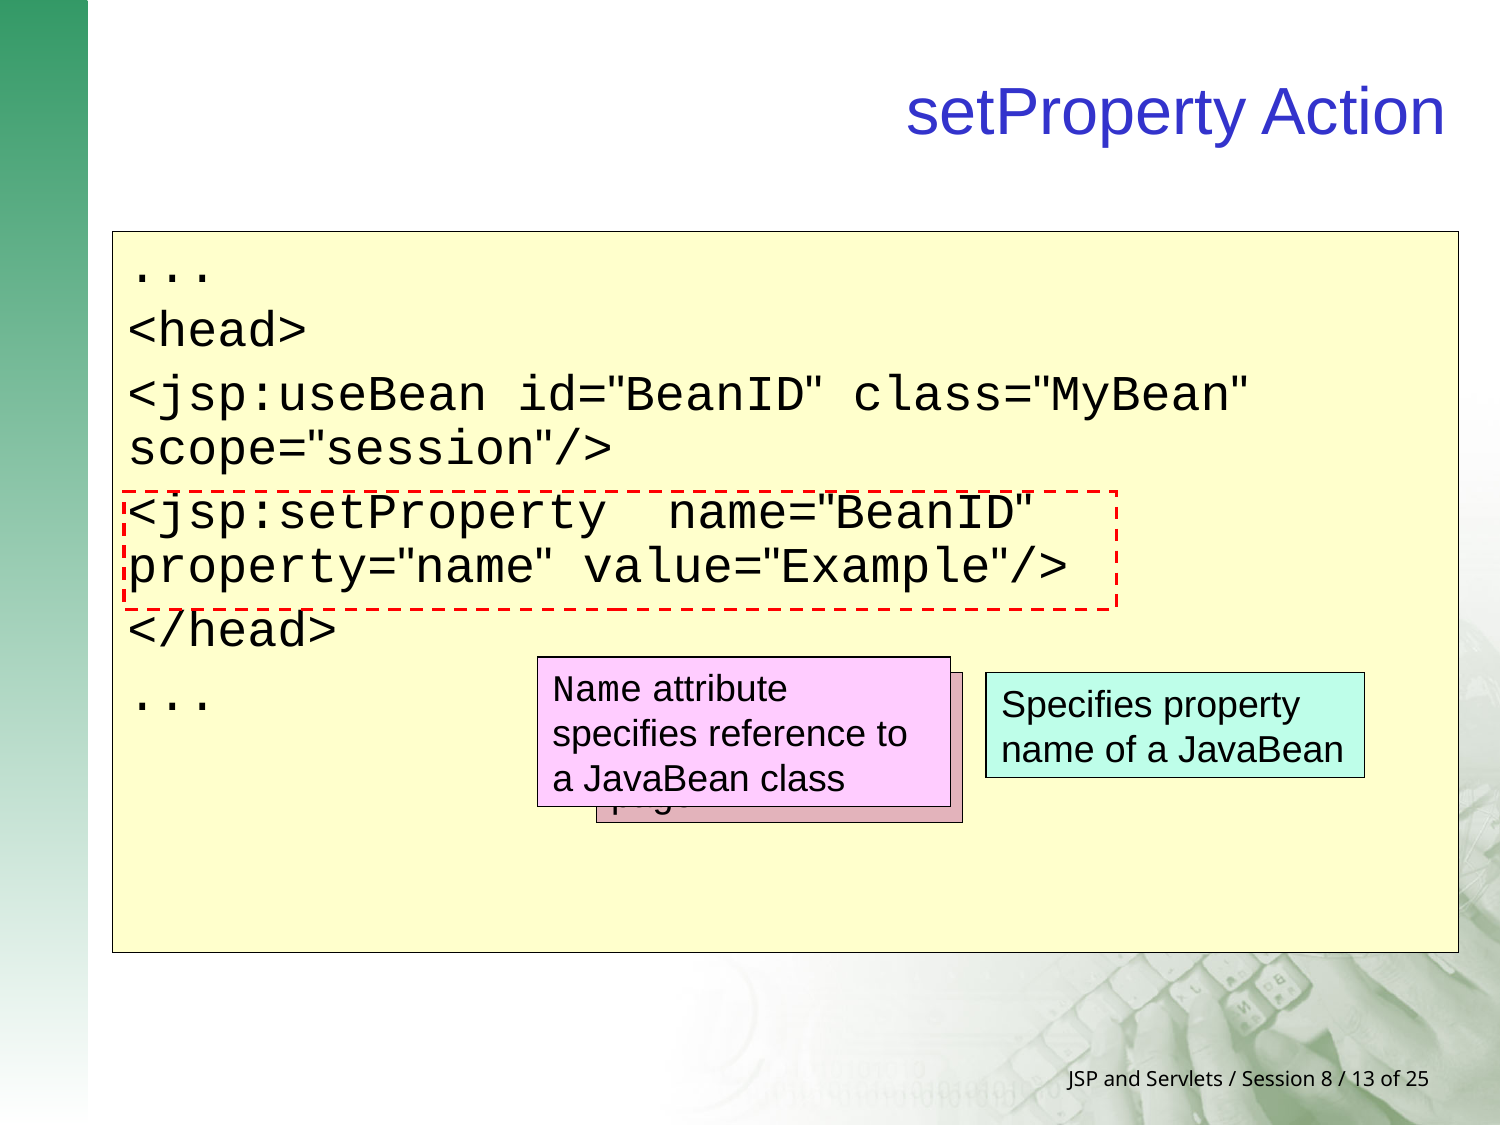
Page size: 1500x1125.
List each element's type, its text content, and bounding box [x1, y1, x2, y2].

title setProperty Action [112, 42, 1463, 173]
picture [549, 365, 1500, 1125]
list ... <head> <jsp:useBean id="BeanID" class="MyBean" scope="session"/> <jsp:setProperty name="BeanID" property="name" value="Example"/> </head> ... [112, 231, 1459, 953]
text_box Name attribute specifies reference to a JavaBean class [537, 656, 951, 807]
text_box [123, 491, 1117, 610]
text_box Specifies property name of a JavaBean [986, 672, 1365, 778]
text_box Sets the property of JavaBean in a JSP page [596, 672, 963, 823]
